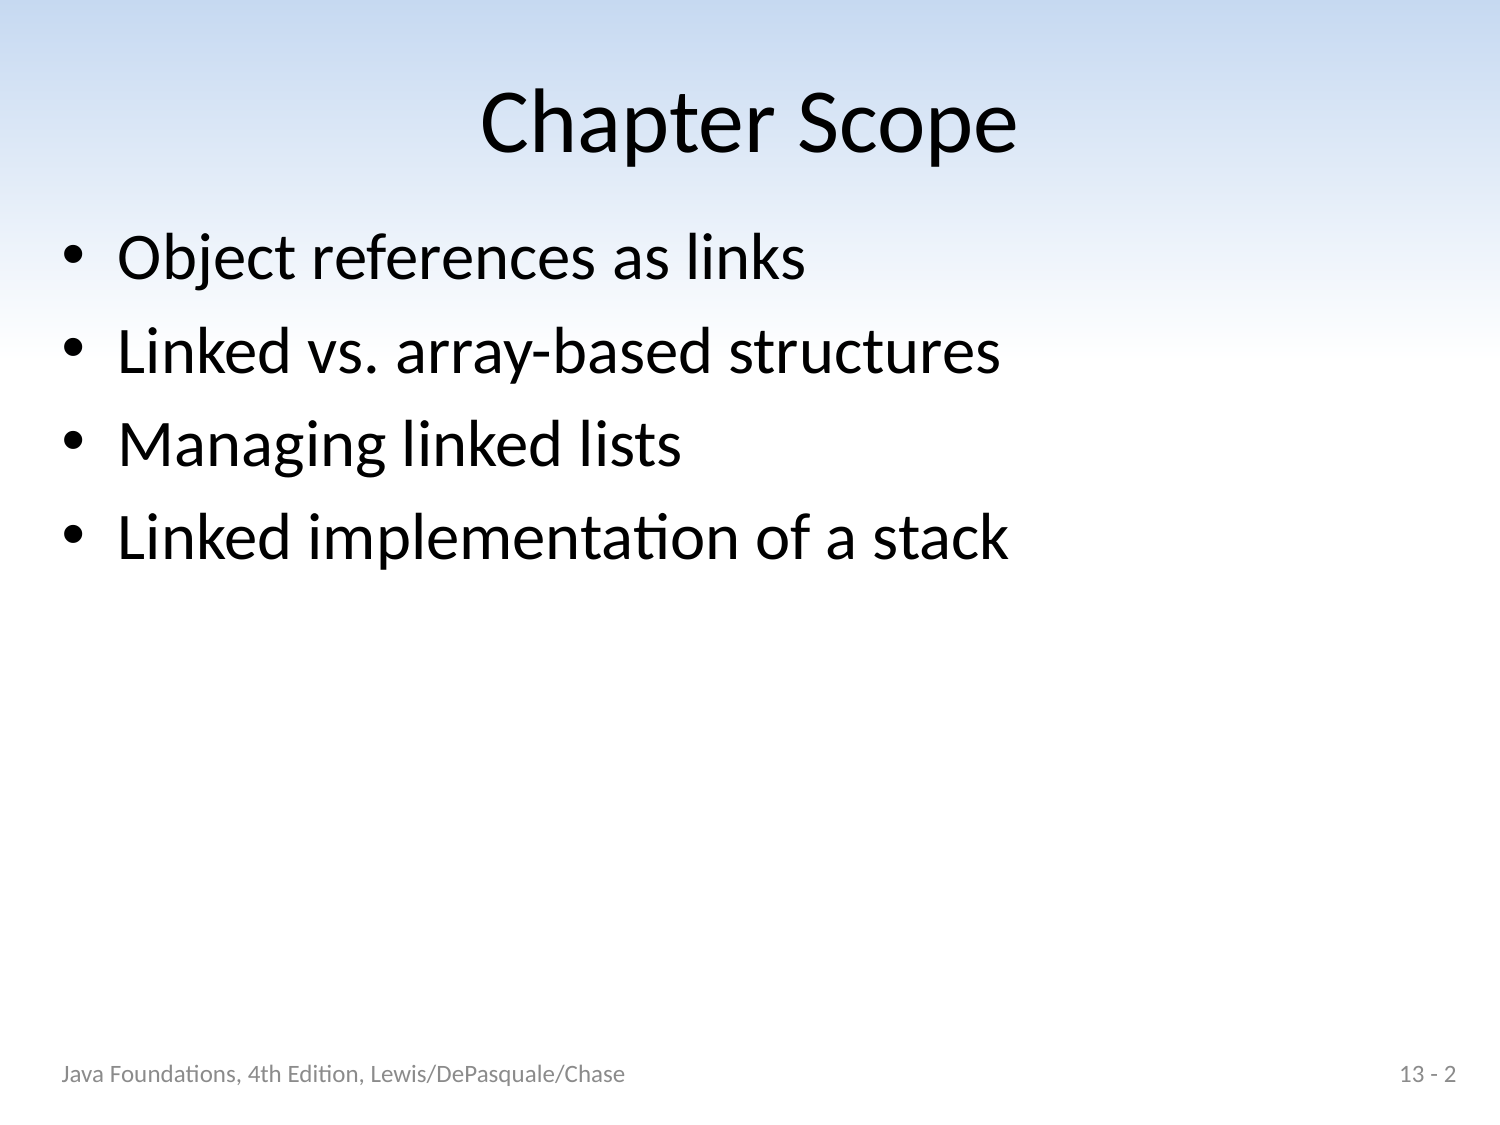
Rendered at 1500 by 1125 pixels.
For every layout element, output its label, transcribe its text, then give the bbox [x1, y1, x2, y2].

list Object references as links Linked vs. array-based structures Managing linked lists Linked implementation of a stack [46, 205, 1473, 1043]
title Chapter Scope [28, 45, 1473, 186]
footer Java Foundations, 4th Edition, Lewis/DePasquale/Chase [46, 1042, 1121, 1103]
slide_number 13 - 2 [1121, 1042, 1472, 1103]
